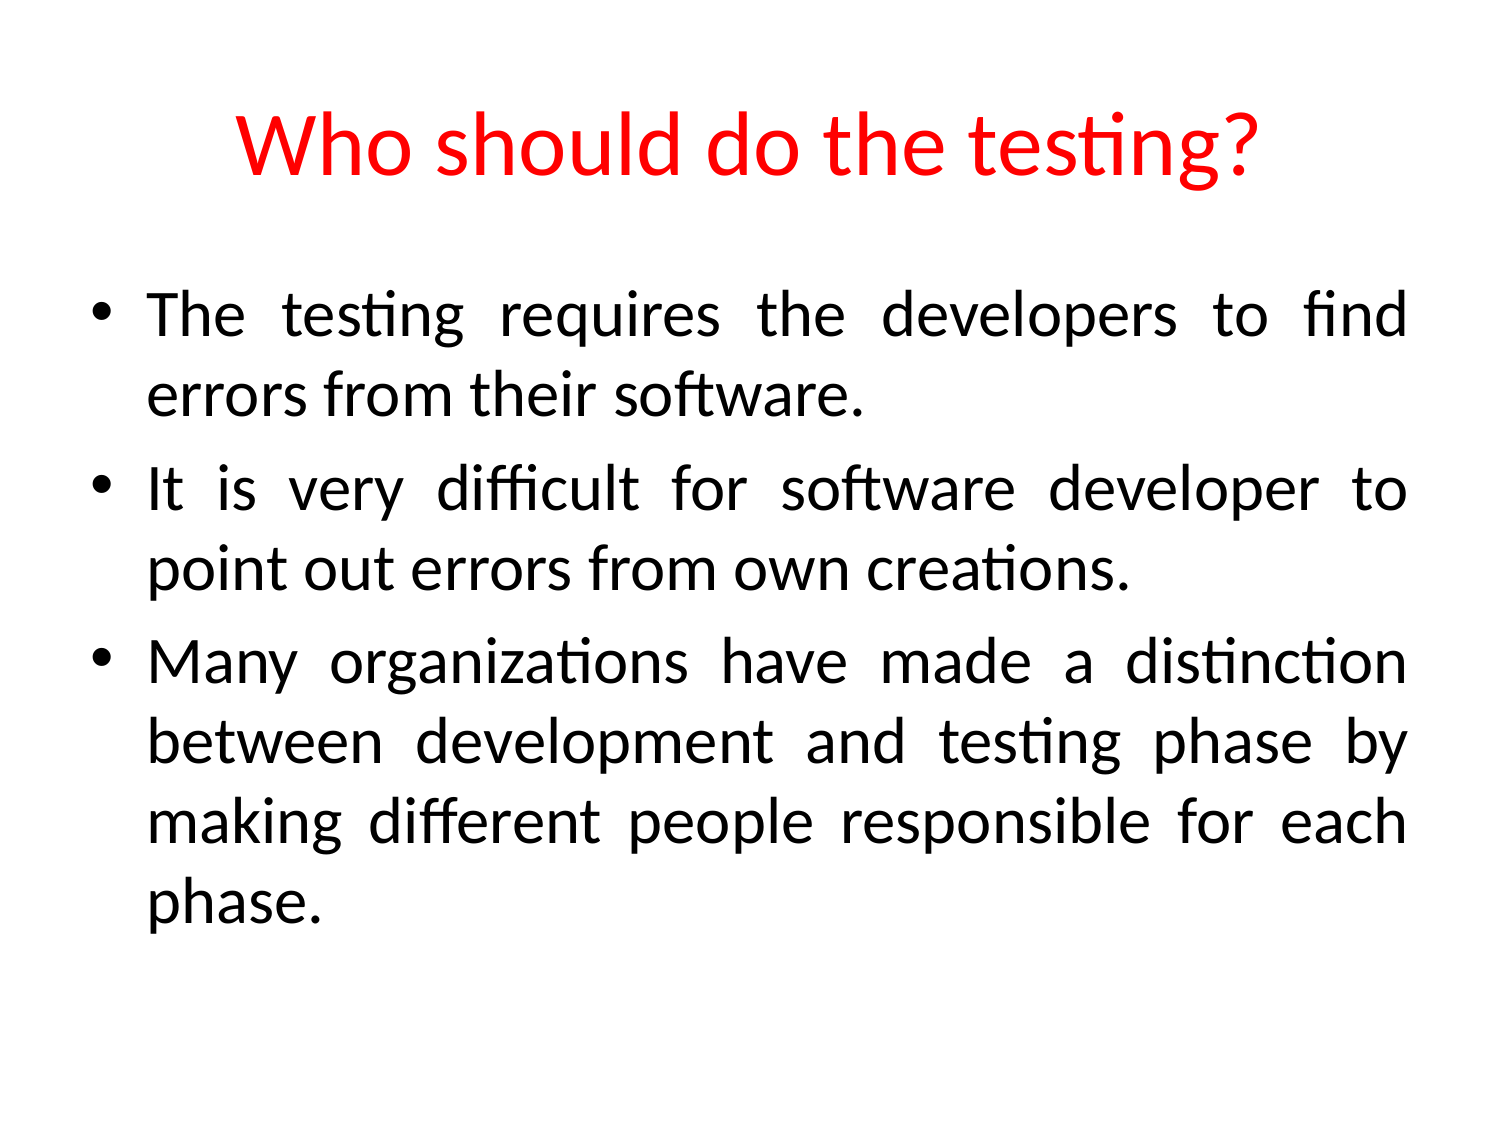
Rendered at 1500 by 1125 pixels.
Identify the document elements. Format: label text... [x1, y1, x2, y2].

list The testing requires the developers to find errors from their software. It is very difficult for software developer to point out errors from own creations. Many organizations have made a distinction between development and testing phase by making different people responsible for each phase. [75, 262, 1425, 1005]
title Who should do the testing? [75, 45, 1425, 233]
